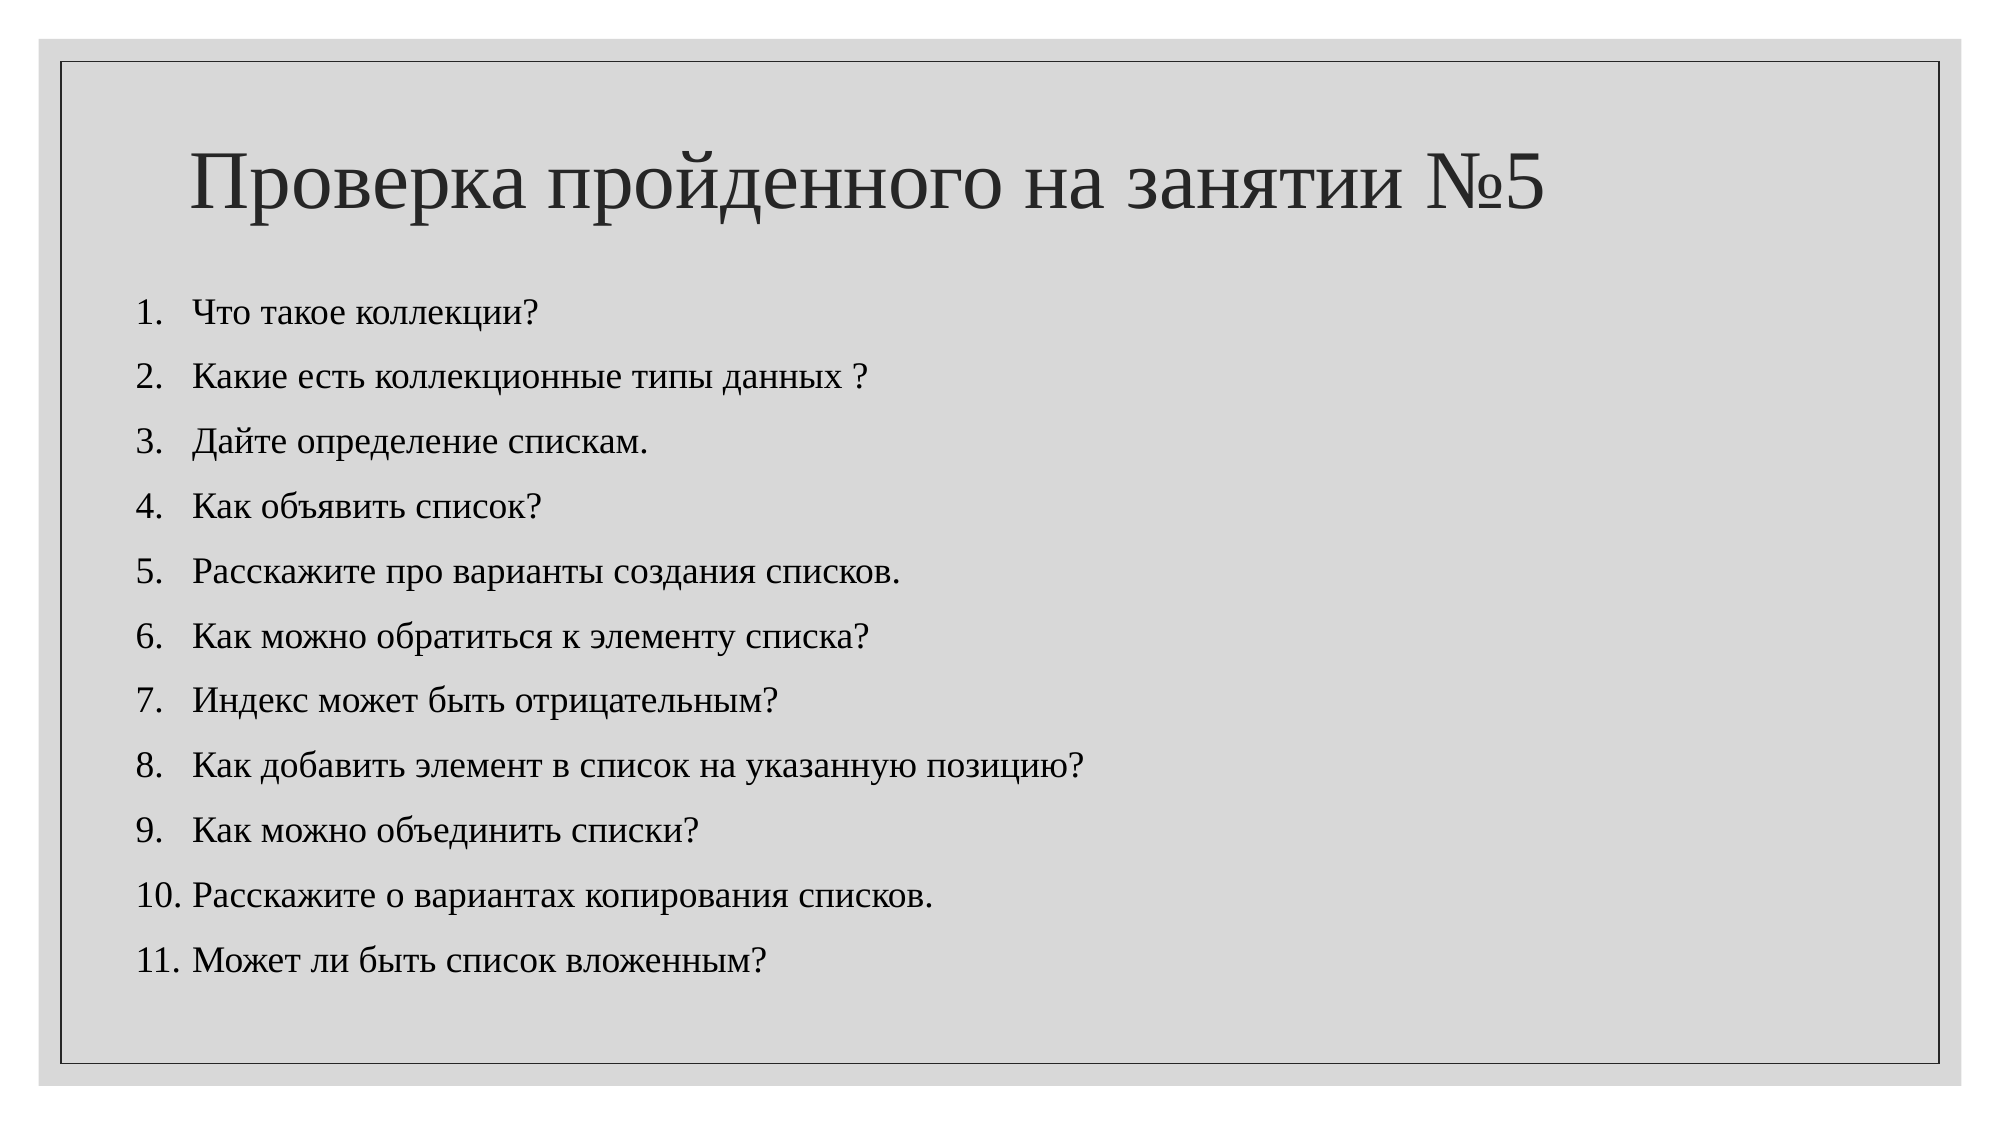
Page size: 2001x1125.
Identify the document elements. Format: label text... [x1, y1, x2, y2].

text_box Что такое коллекции? Какие есть коллекционные типы данных ? Дайте определение спискам. Как объявить список? Расскажите про варианты создания списков. Как можно обратиться к элементу списка? Индекс может быть отрицательным? Как добавить элемент в список на указанную позицию? Как можно объединить списки? Расскажите о вариантах копирования списков. Может ли быть список вложенным? [120, 276, 1880, 1117]
title Проверка пройденного на занятии №5 [174, 69, 1825, 276]
